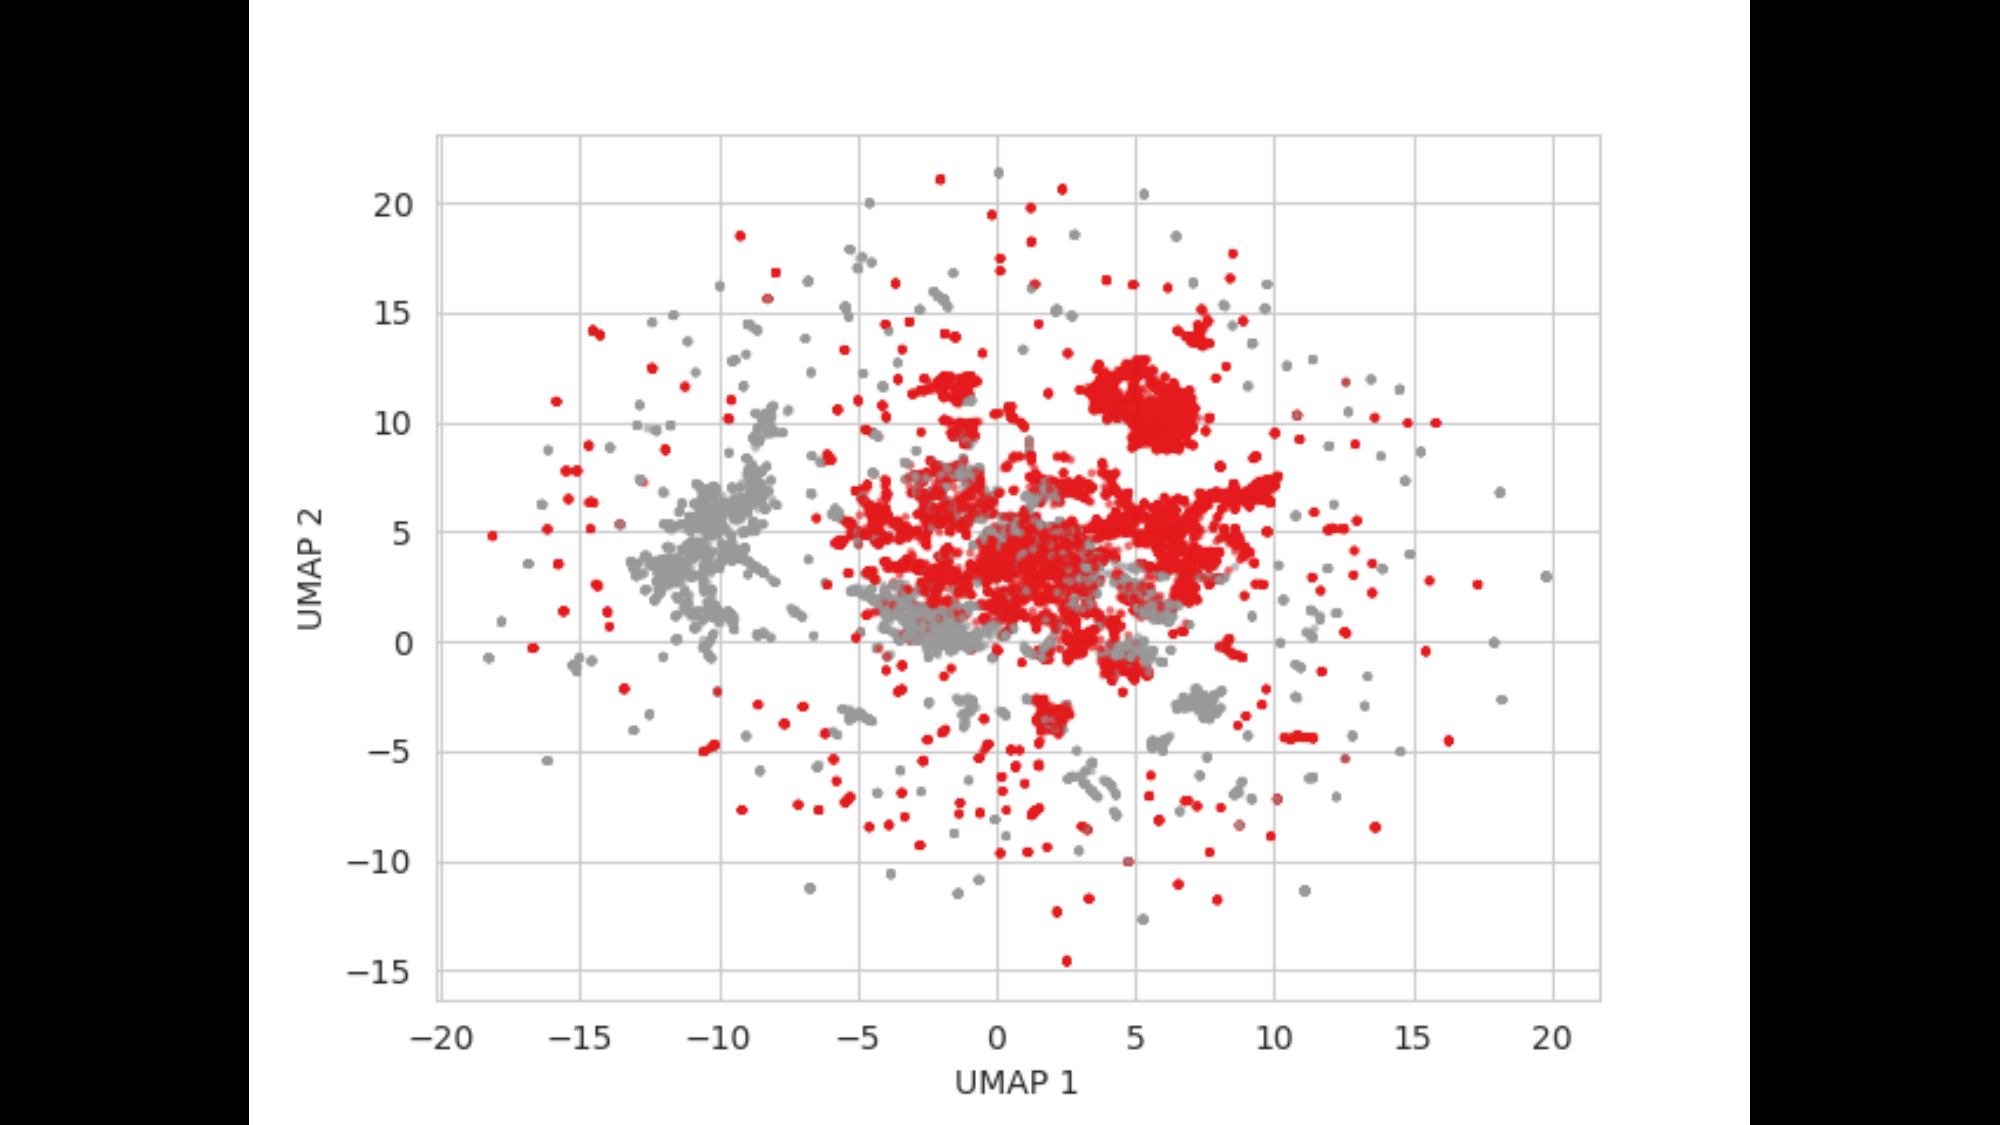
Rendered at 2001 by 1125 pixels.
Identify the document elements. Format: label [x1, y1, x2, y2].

picture [249, 0, 1750, 1125]
